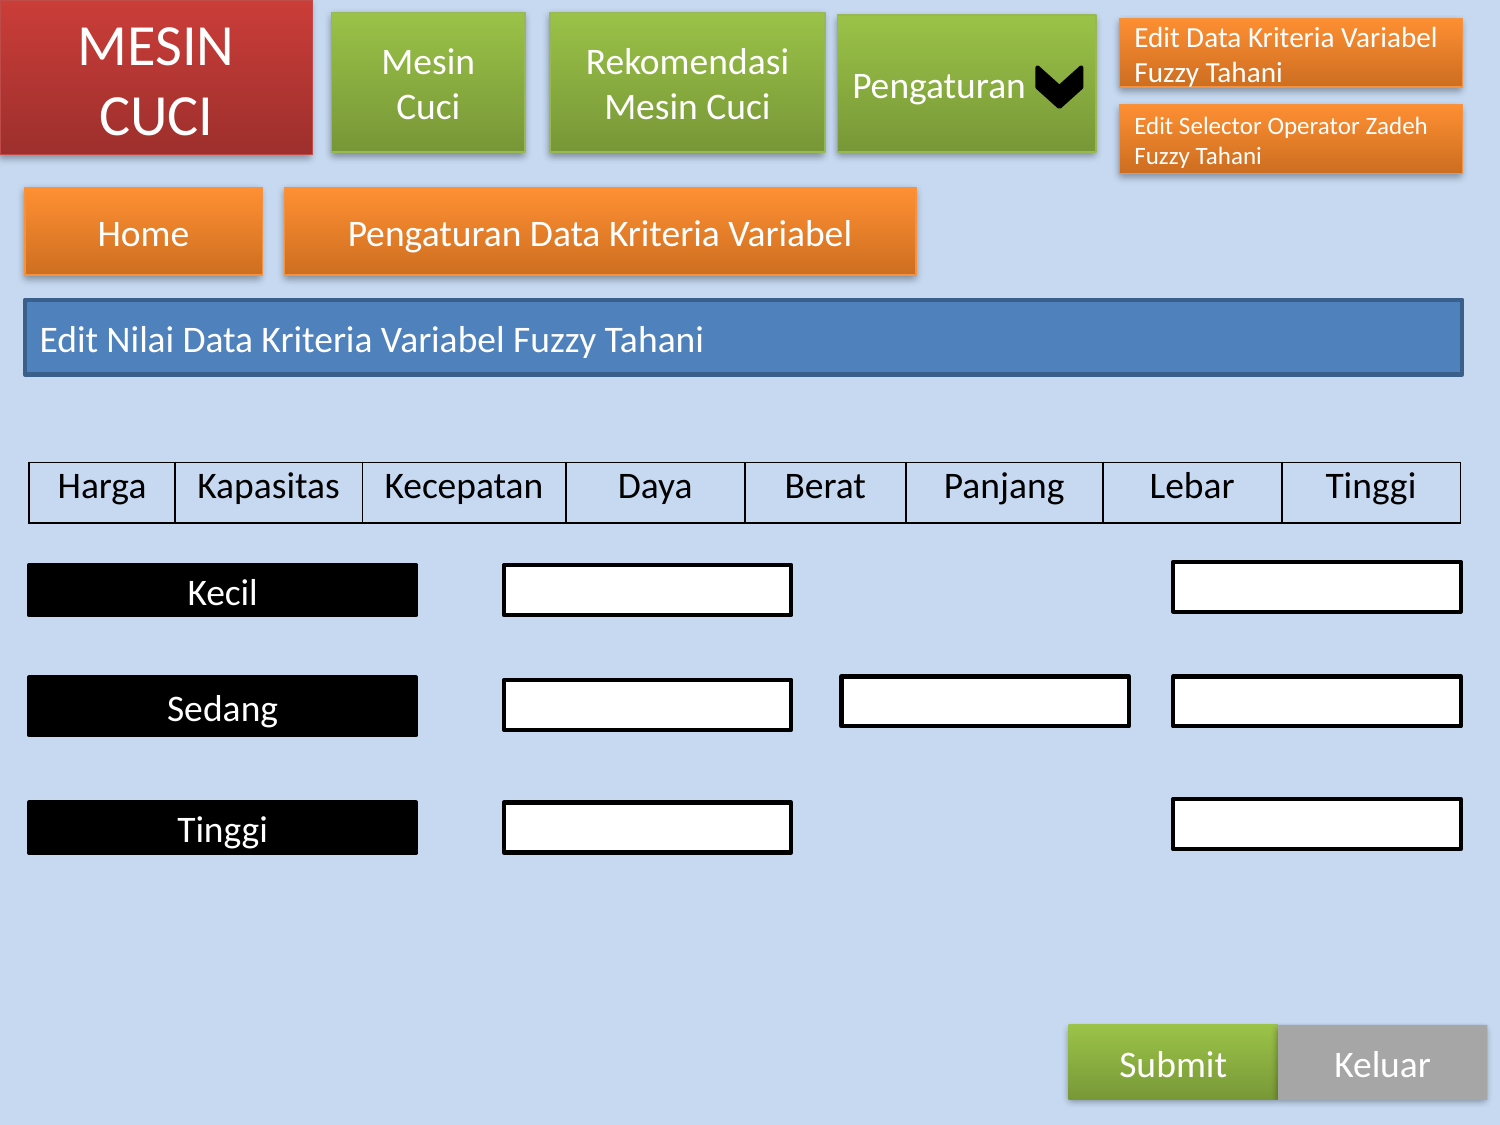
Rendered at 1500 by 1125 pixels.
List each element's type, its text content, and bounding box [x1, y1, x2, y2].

text_box MESIN CUCI [0, 0, 313, 155]
table_header Kecepatan [363, 463, 565, 522]
text_box Keluar [1278, 1024, 1488, 1100]
table_header Kapasitas [176, 463, 362, 522]
text_box Pengaturan Data Kriteria Variabel [284, 187, 917, 276]
text_box Edit Nilai Data Kriteria Variabel Fuzzy Tahani [23, 298, 1464, 377]
table_header Berat [746, 463, 905, 522]
text_box [1035, 65, 1084, 109]
table_header Tinggi [1283, 463, 1460, 522]
text_box [502, 678, 793, 732]
table_header Daya [567, 463, 744, 522]
table_header Harga [30, 463, 174, 522]
text_box [839, 674, 1131, 728]
text_box [1171, 674, 1463, 728]
text_box Rekomendasi Mesin Cuci [549, 12, 826, 153]
text_box Sedang [27, 675, 418, 737]
text_box Home [24, 187, 263, 276]
text_box [502, 563, 793, 617]
text_box Tinggi [27, 800, 418, 855]
text_box Edit Data Kriteria Variabel Fuzzy Tahani [1119, 18, 1463, 88]
text_box Kecil [27, 563, 418, 617]
text_box Submit [1068, 1024, 1277, 1100]
text_box Mesin Cuci [331, 12, 526, 153]
text_box [502, 800, 793, 855]
text_box [1171, 560, 1463, 614]
text_box [1171, 797, 1463, 851]
text_box Edit Selector Operator Zadeh Fuzzy Tahani [1119, 104, 1463, 174]
text_box Pengaturan [837, 14, 1097, 153]
table_header Panjang [907, 463, 1102, 522]
table_header Lebar [1104, 463, 1281, 522]
